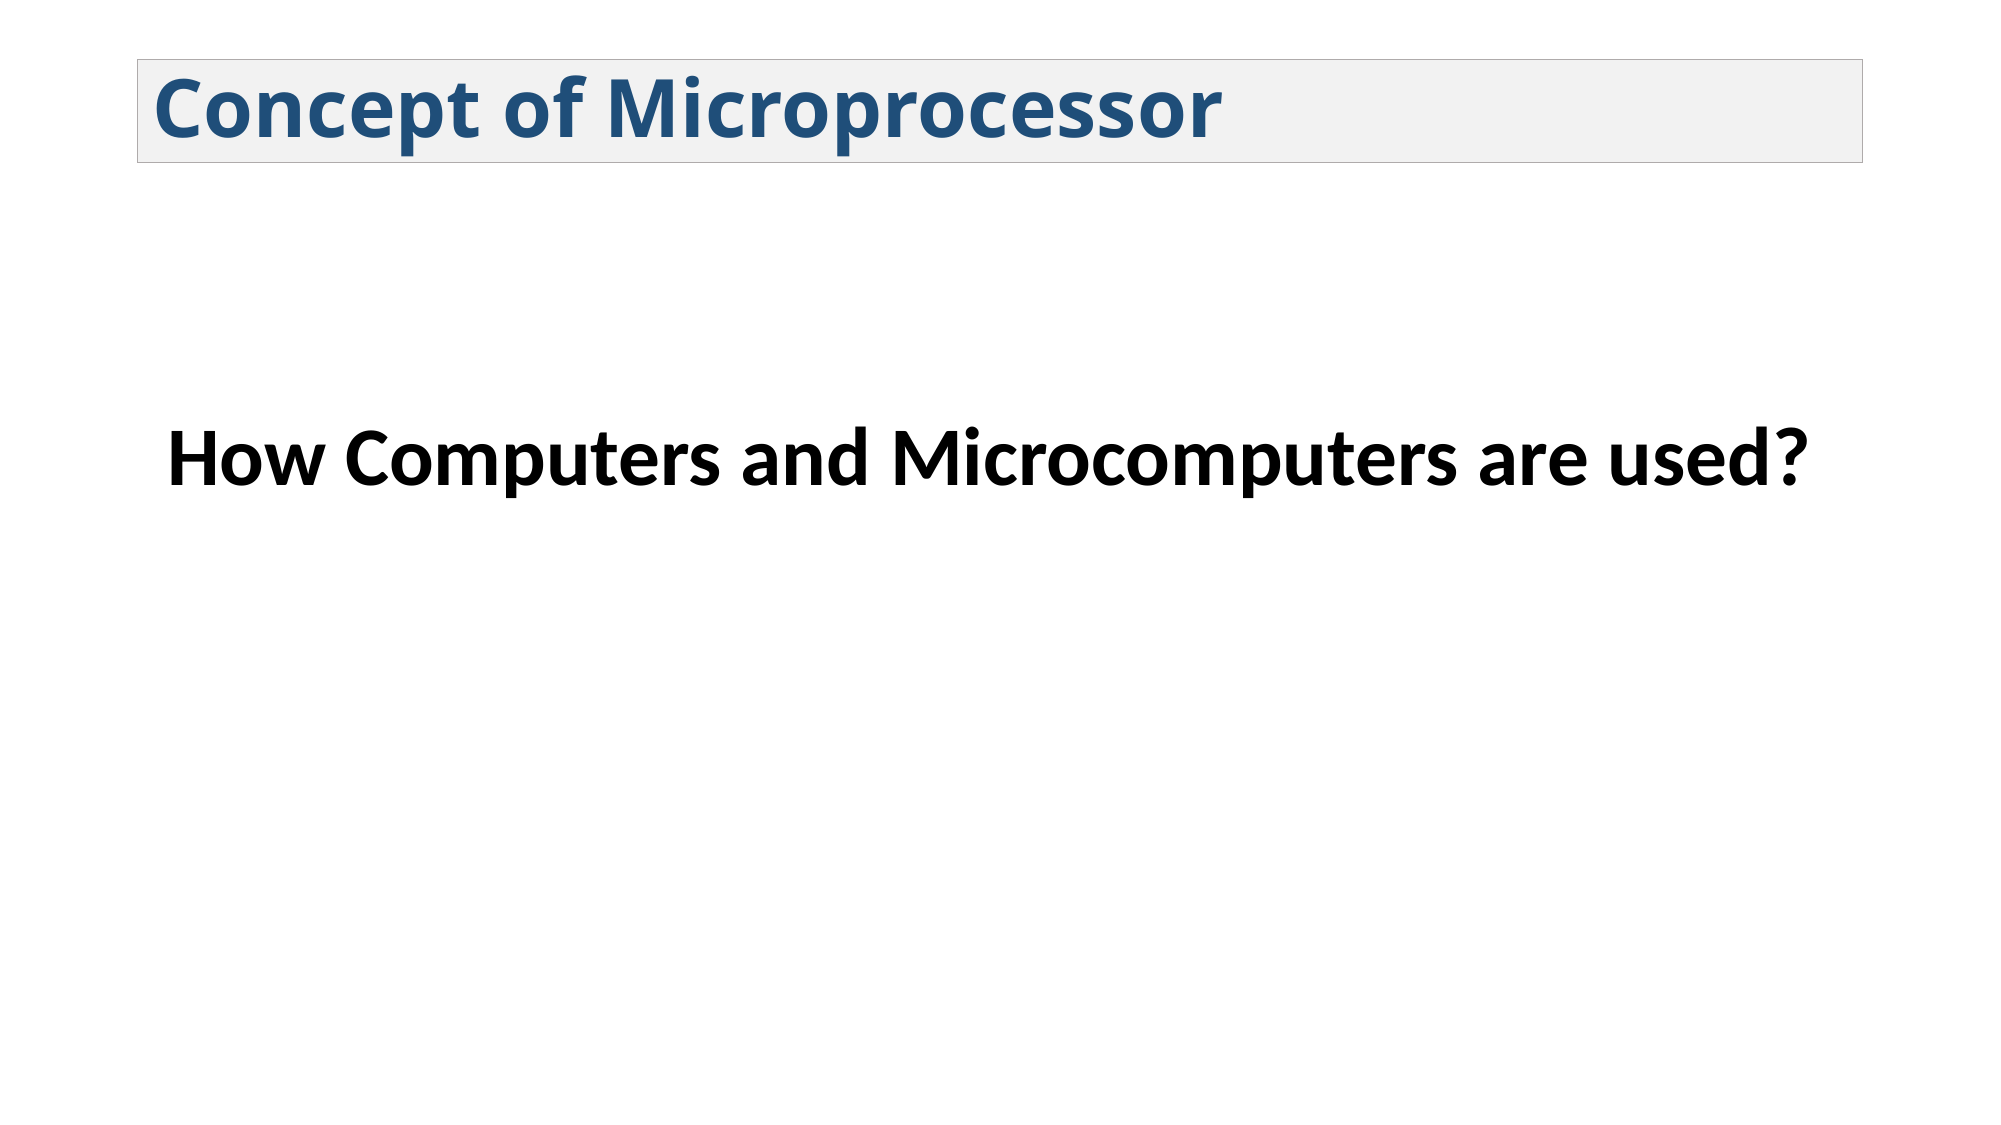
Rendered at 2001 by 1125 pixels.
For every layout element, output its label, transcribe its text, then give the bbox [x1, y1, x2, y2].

list How Computers and Microcomputers are used? [137, 406, 1863, 627]
title Concept of Microprocessor [137, 59, 1863, 163]
